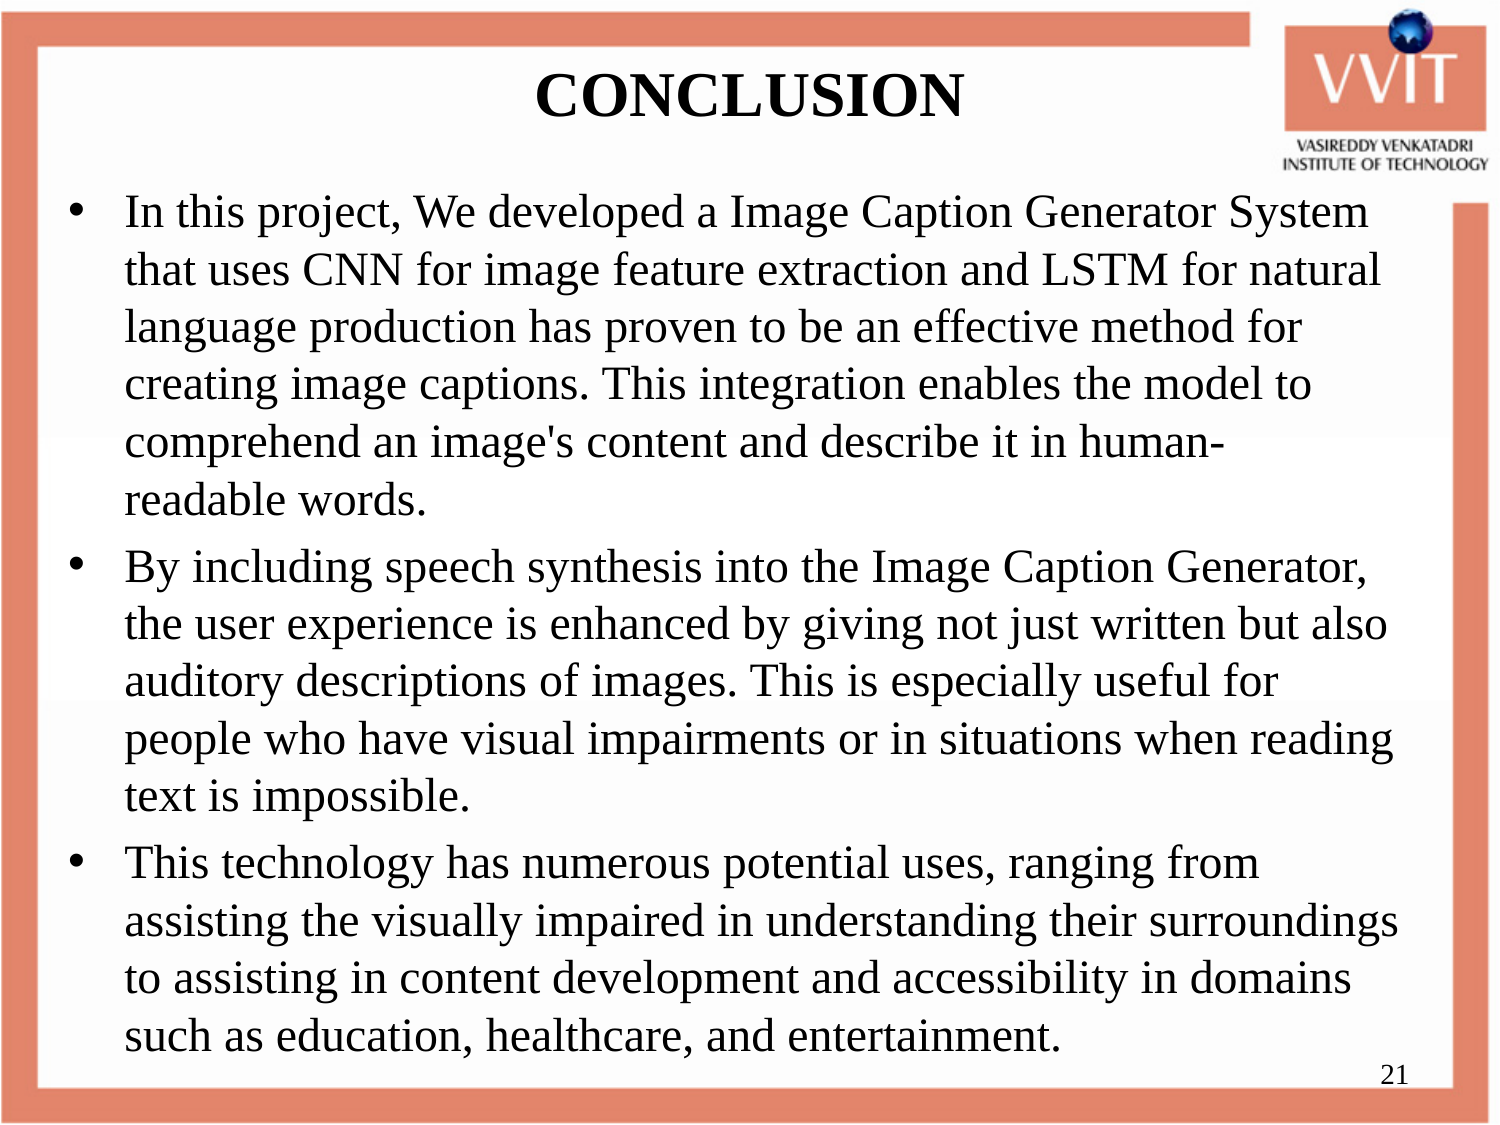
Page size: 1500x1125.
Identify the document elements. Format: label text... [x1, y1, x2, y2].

title CONCLUSION [75, 45, 1425, 138]
picture [0, 0, 1500, 1125]
list In this project, We developed a Image Caption Generator System that uses CNN for image feature extraction and LSTM for natural language production has proven to be an effective method for creating image captions. This integration enables the model to comprehend an image's content and describe it in human-readable words. By including speech synthesis into the Image Caption Generator, the user experience is enhanced by giving not just written but also auditory descriptions of images. This is especially useful for people who have visual impairments or in situations when reading text is impossible. This technology has numerous potential uses, ranging from assisting the visually impaired in understanding their surroundings to assisting in content development and accessibility in domains such as education, healthcare, and entertainment. [53, 172, 1436, 1059]
slide_number 21 [1352, 1042, 1425, 1103]
